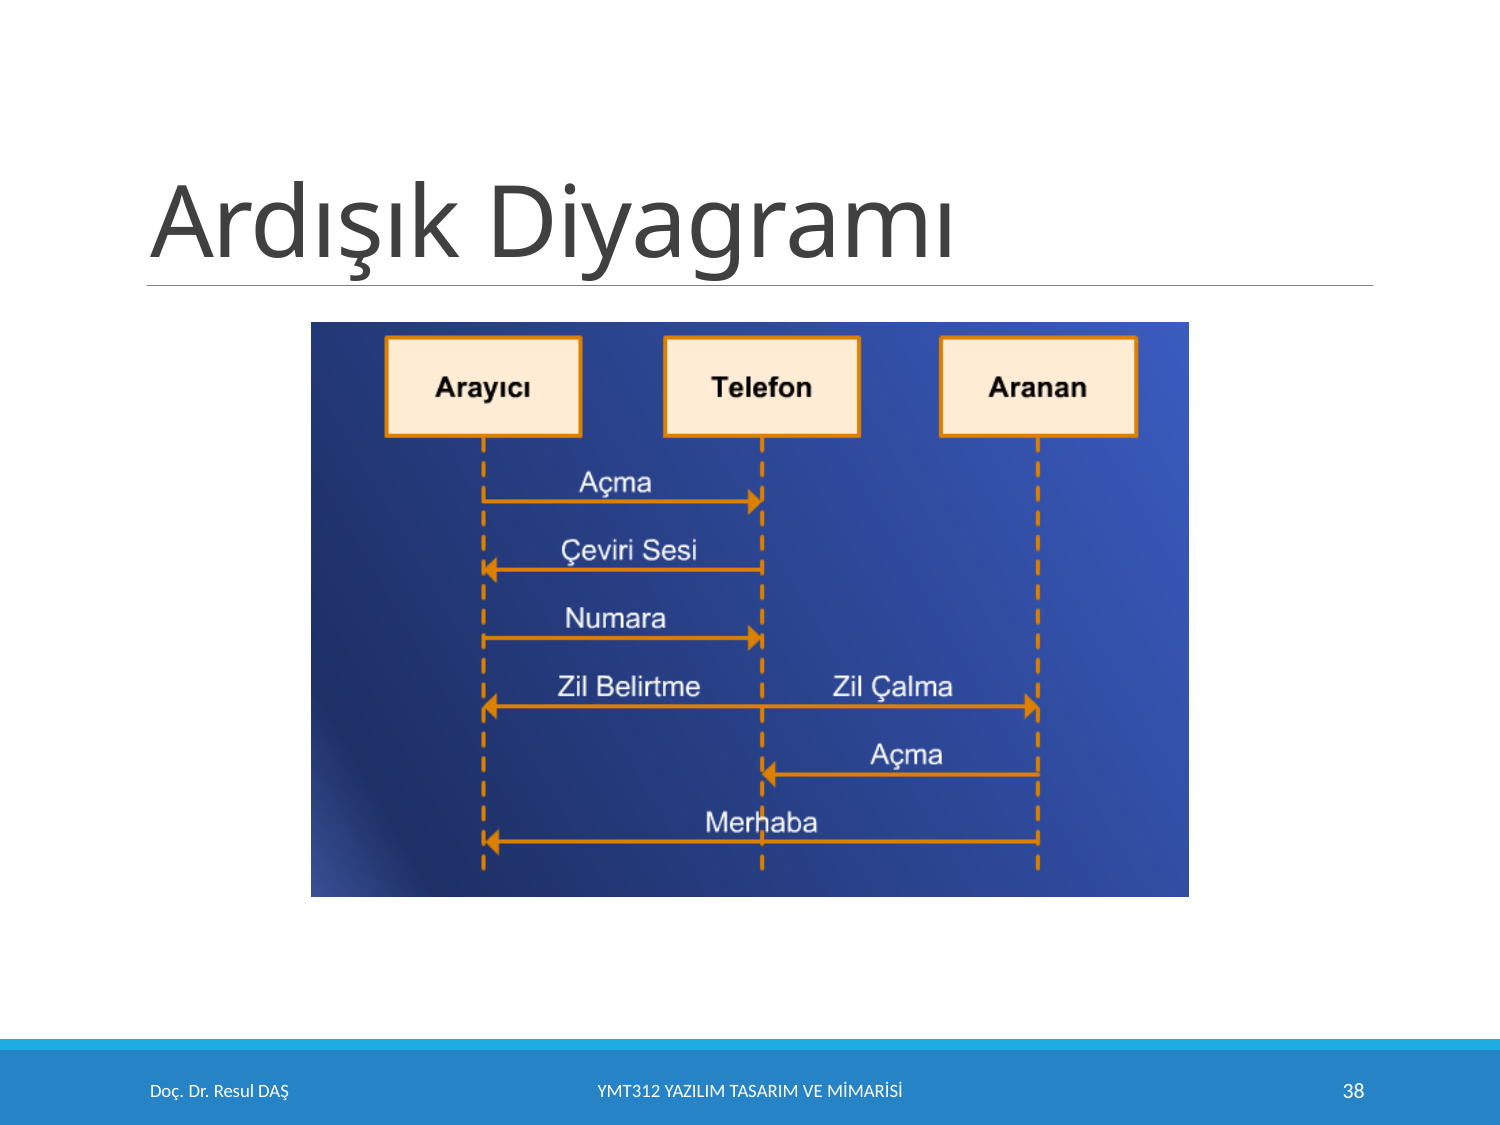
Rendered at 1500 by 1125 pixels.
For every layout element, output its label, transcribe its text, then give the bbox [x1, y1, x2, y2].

slide_number 38 [1218, 1059, 1380, 1120]
title Ardışık Diyagramı [135, 47, 1373, 285]
footer YMT312 Yazılım Tasarım ve Mimarisi [453, 1059, 1047, 1120]
slide_number Doç. Dr. Resul DAŞ [135, 1059, 440, 1120]
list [310, 321, 1190, 897]
